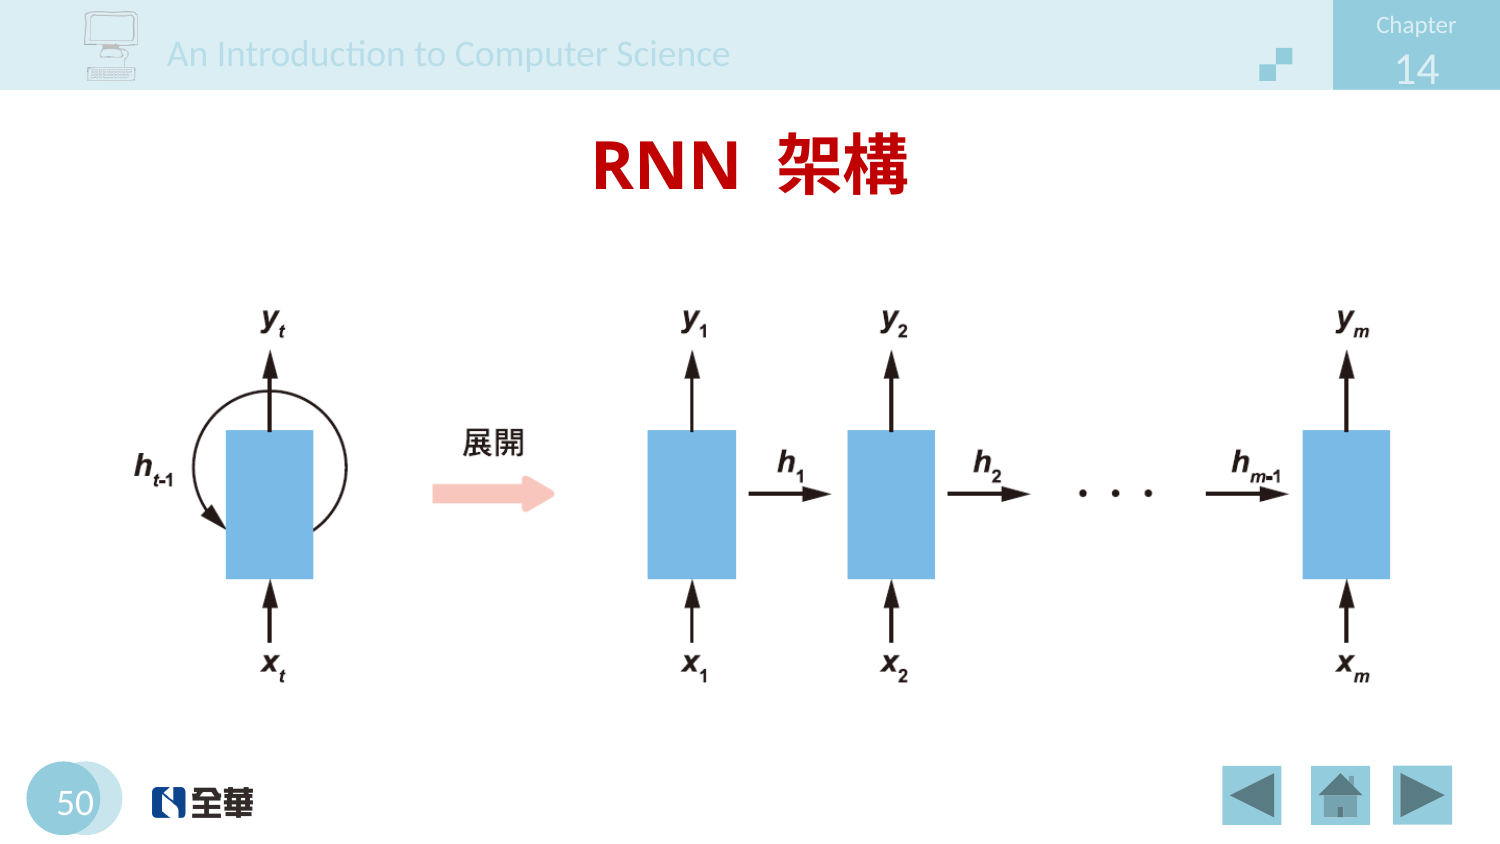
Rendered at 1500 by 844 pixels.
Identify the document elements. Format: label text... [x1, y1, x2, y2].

picture [129, 281, 1437, 696]
picture [84, 11, 138, 81]
title RNN 架構 [75, 104, 1425, 223]
picture [152, 787, 253, 818]
